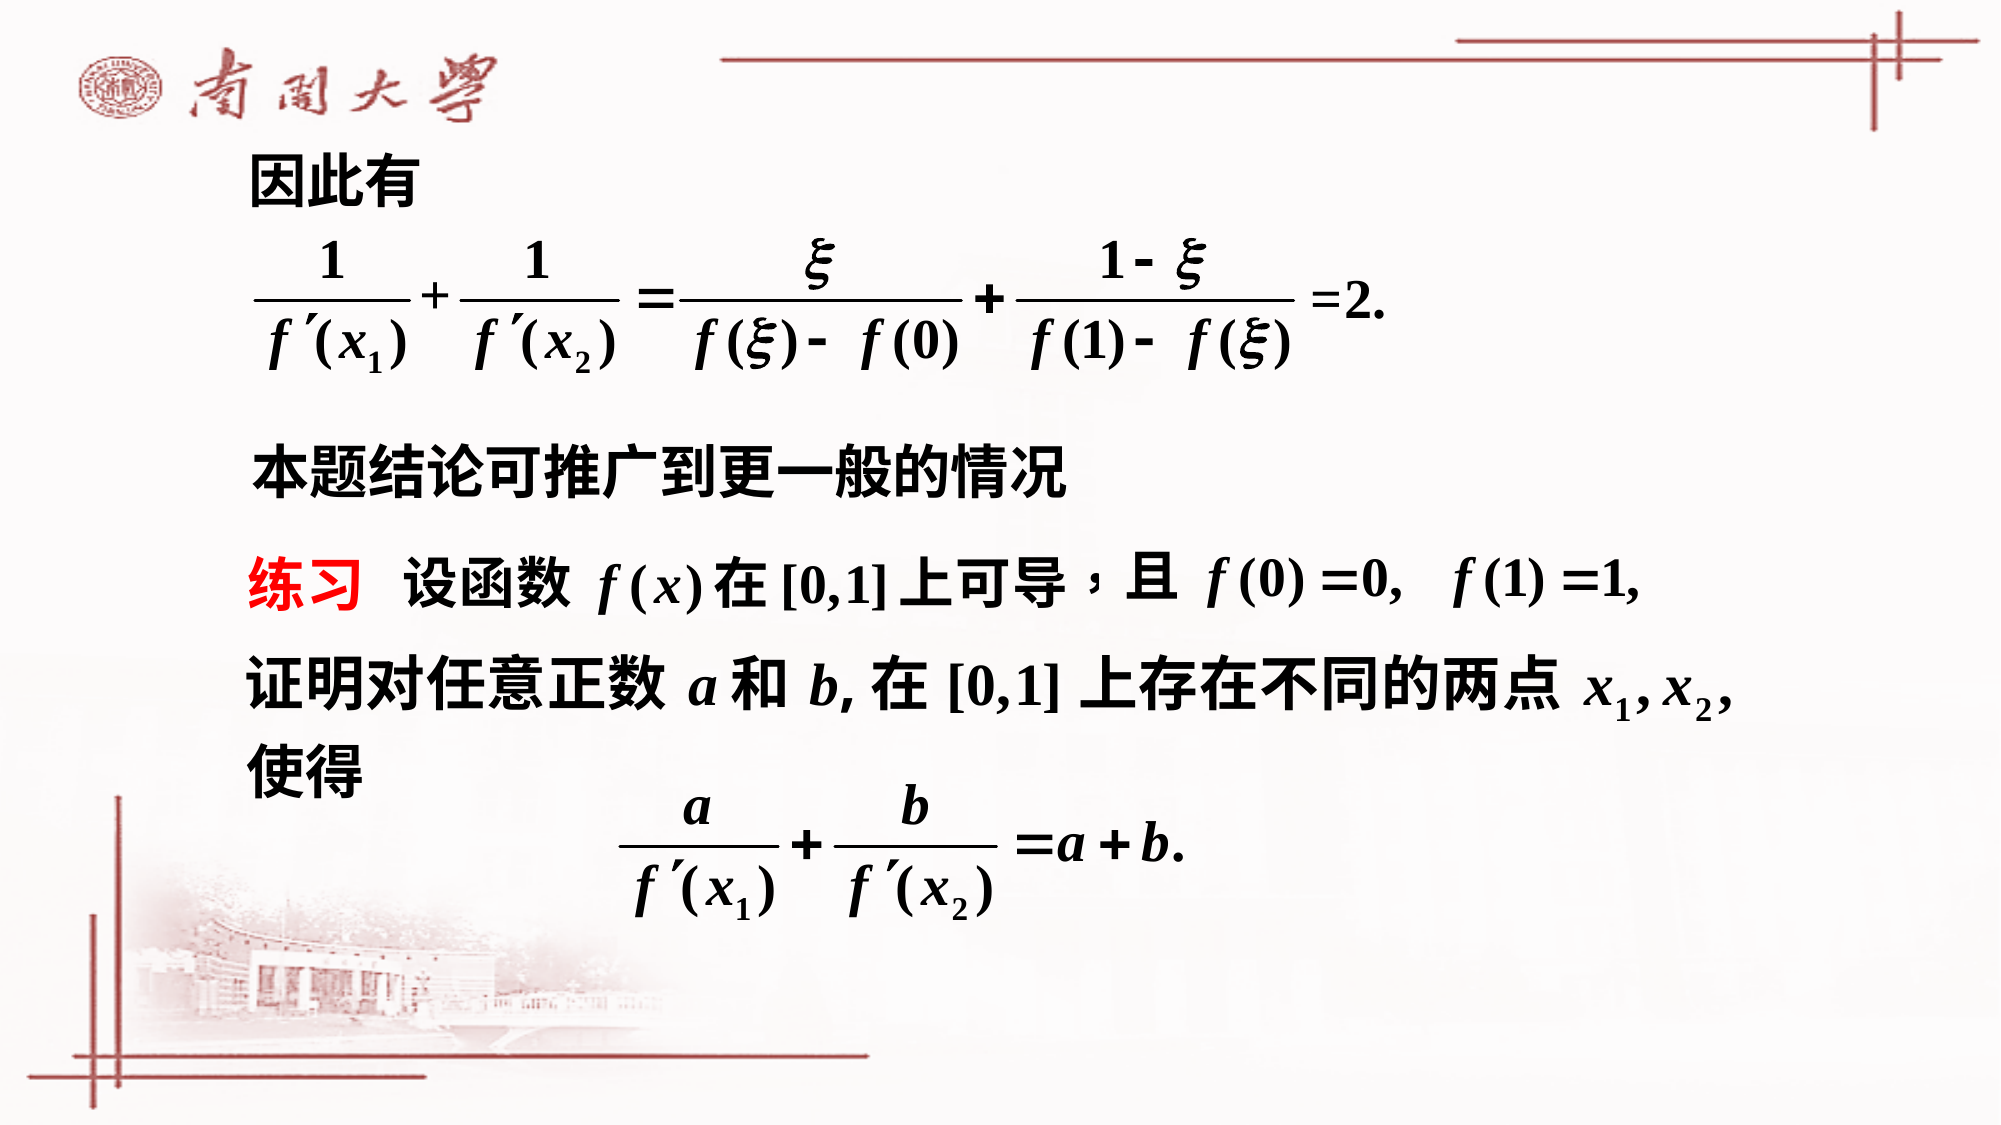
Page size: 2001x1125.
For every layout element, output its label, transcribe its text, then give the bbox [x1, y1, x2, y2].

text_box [238, 734, 377, 813]
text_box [1117, 540, 1648, 621]
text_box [609, 765, 1196, 934]
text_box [236, 645, 1744, 736]
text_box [396, 547, 1099, 628]
text_box 因此有 [233, 137, 438, 222]
text_box 本题结论可推广到更一般的情况 [237, 427, 1083, 513]
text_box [245, 220, 1305, 386]
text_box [1301, 266, 1396, 333]
text_box 练习 [233, 541, 380, 626]
